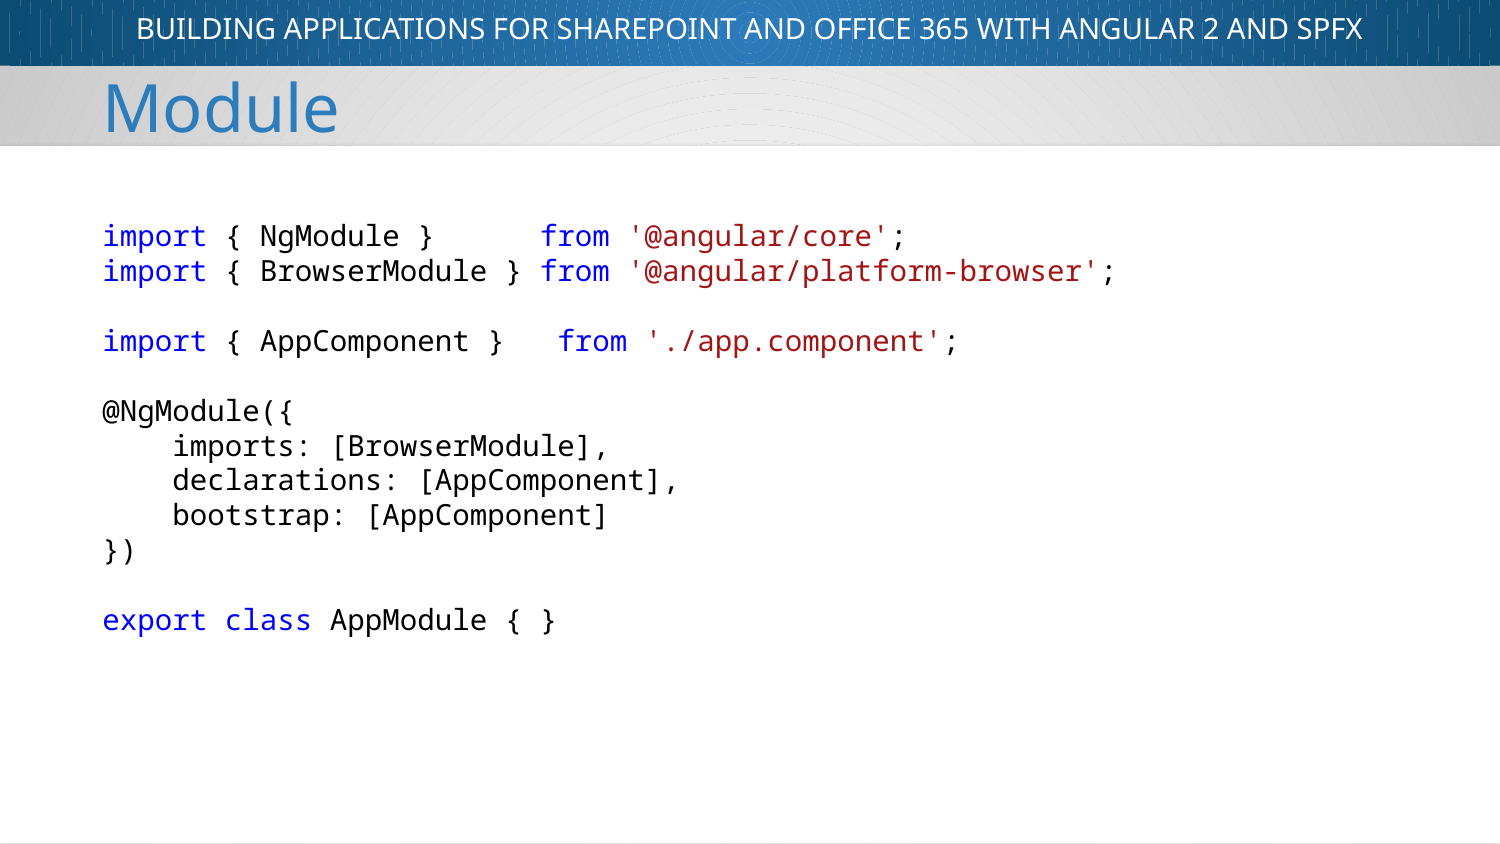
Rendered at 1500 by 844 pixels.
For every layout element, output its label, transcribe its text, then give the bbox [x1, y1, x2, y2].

text_box import { NgModule } from '@angular/core'; import { BrowserModule } from '@angular/platform-browser'; import { AppComponent } from './app.component'; @NgModule({ imports: [BrowserModule], declarations: [AppComponent], bootstrap: [AppComponent] }) export class AppModule { } [87, 209, 1163, 644]
list Module [87, 78, 1411, 134]
